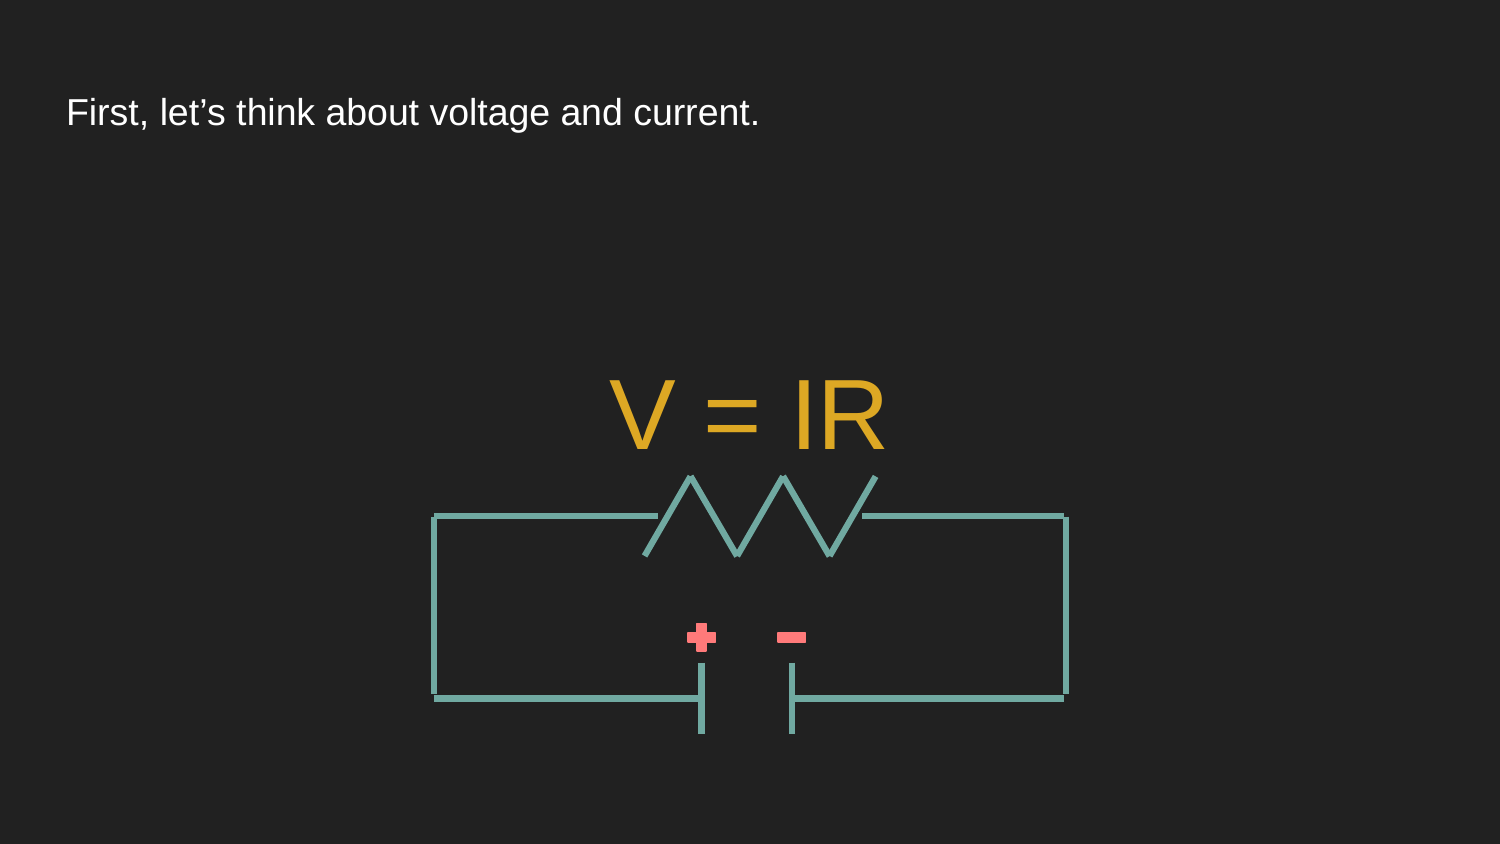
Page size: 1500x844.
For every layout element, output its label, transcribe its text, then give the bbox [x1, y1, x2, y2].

list V = IR [51, 189, 1449, 750]
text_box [736, 476, 780, 557]
text_box [687, 623, 716, 652]
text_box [829, 476, 876, 557]
title First, let’s think about voltage and current. [51, 72, 1449, 167]
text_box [690, 475, 736, 557]
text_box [782, 475, 829, 557]
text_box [644, 476, 688, 557]
text_box [777, 633, 806, 642]
